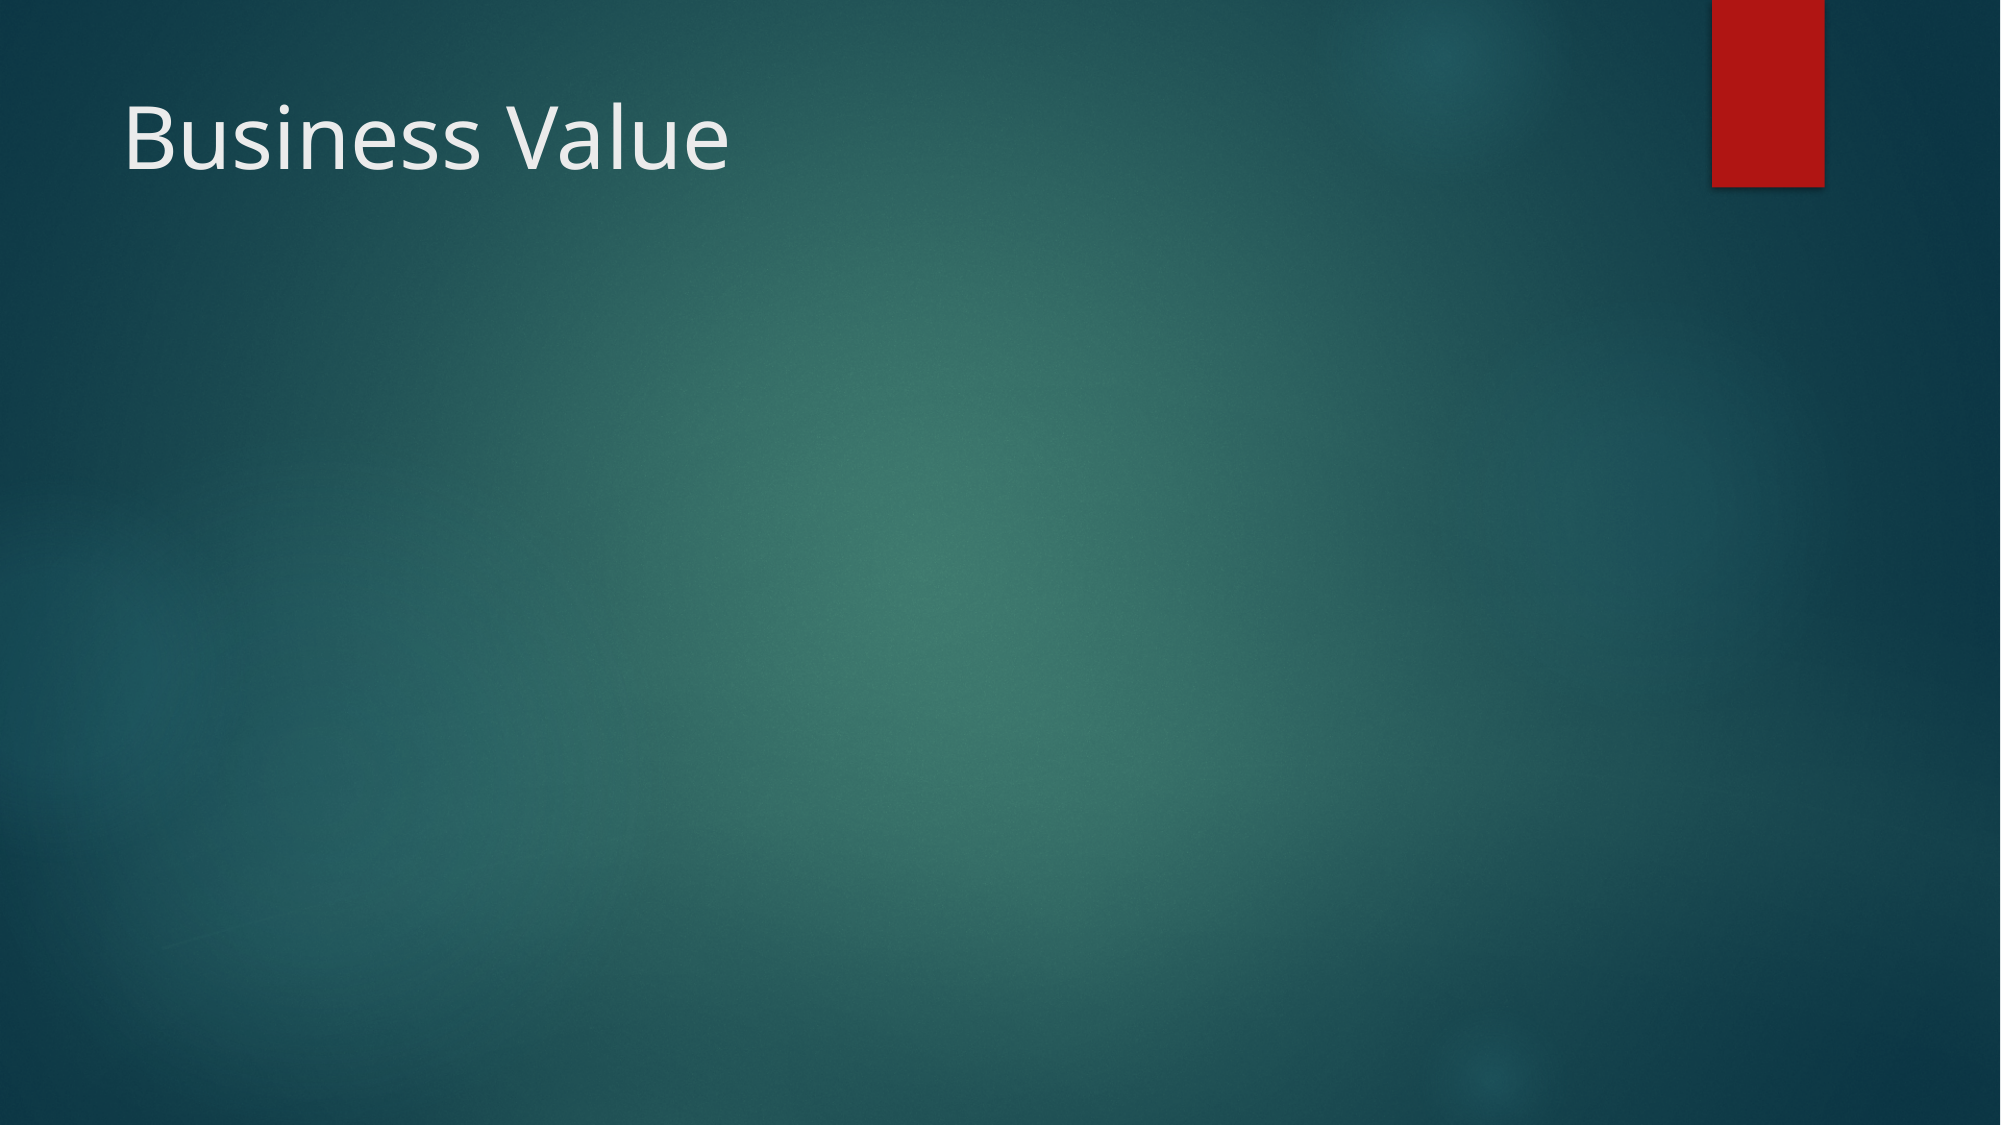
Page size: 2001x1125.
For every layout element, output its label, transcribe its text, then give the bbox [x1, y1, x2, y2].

picture [0, 0, 2001, 1125]
title Business Value [106, 74, 1649, 304]
